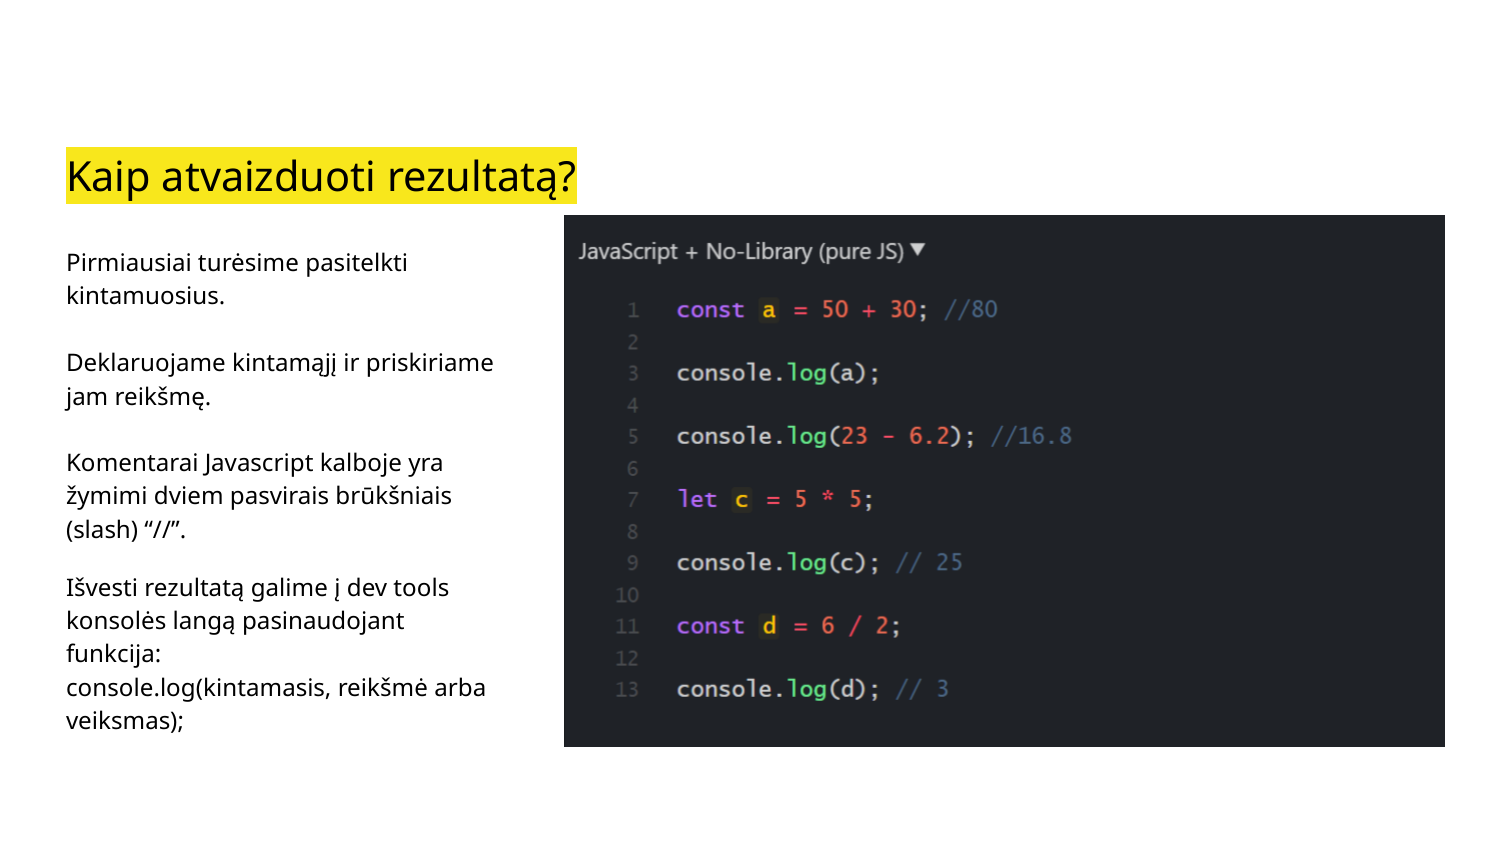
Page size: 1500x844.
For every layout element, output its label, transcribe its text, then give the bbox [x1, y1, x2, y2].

picture [564, 214, 1445, 748]
title Kaip atvaizduoti rezultatą? [51, 91, 619, 216]
list Pirmiausiai turėsime pasitelkti kintamuosius. Deklaruojame kintamąjį ir priskiriame jam reikšmę. Komentarai Javascript kalboje yra žymimi dviem pasvirais brūkšniais (slash) “//”. Išvesti rezultatą galime į dev tools konsolės langą pasinaudojant funkcija: console.log(kintamasis, reikšmė arba veiksmas); [51, 227, 512, 750]
